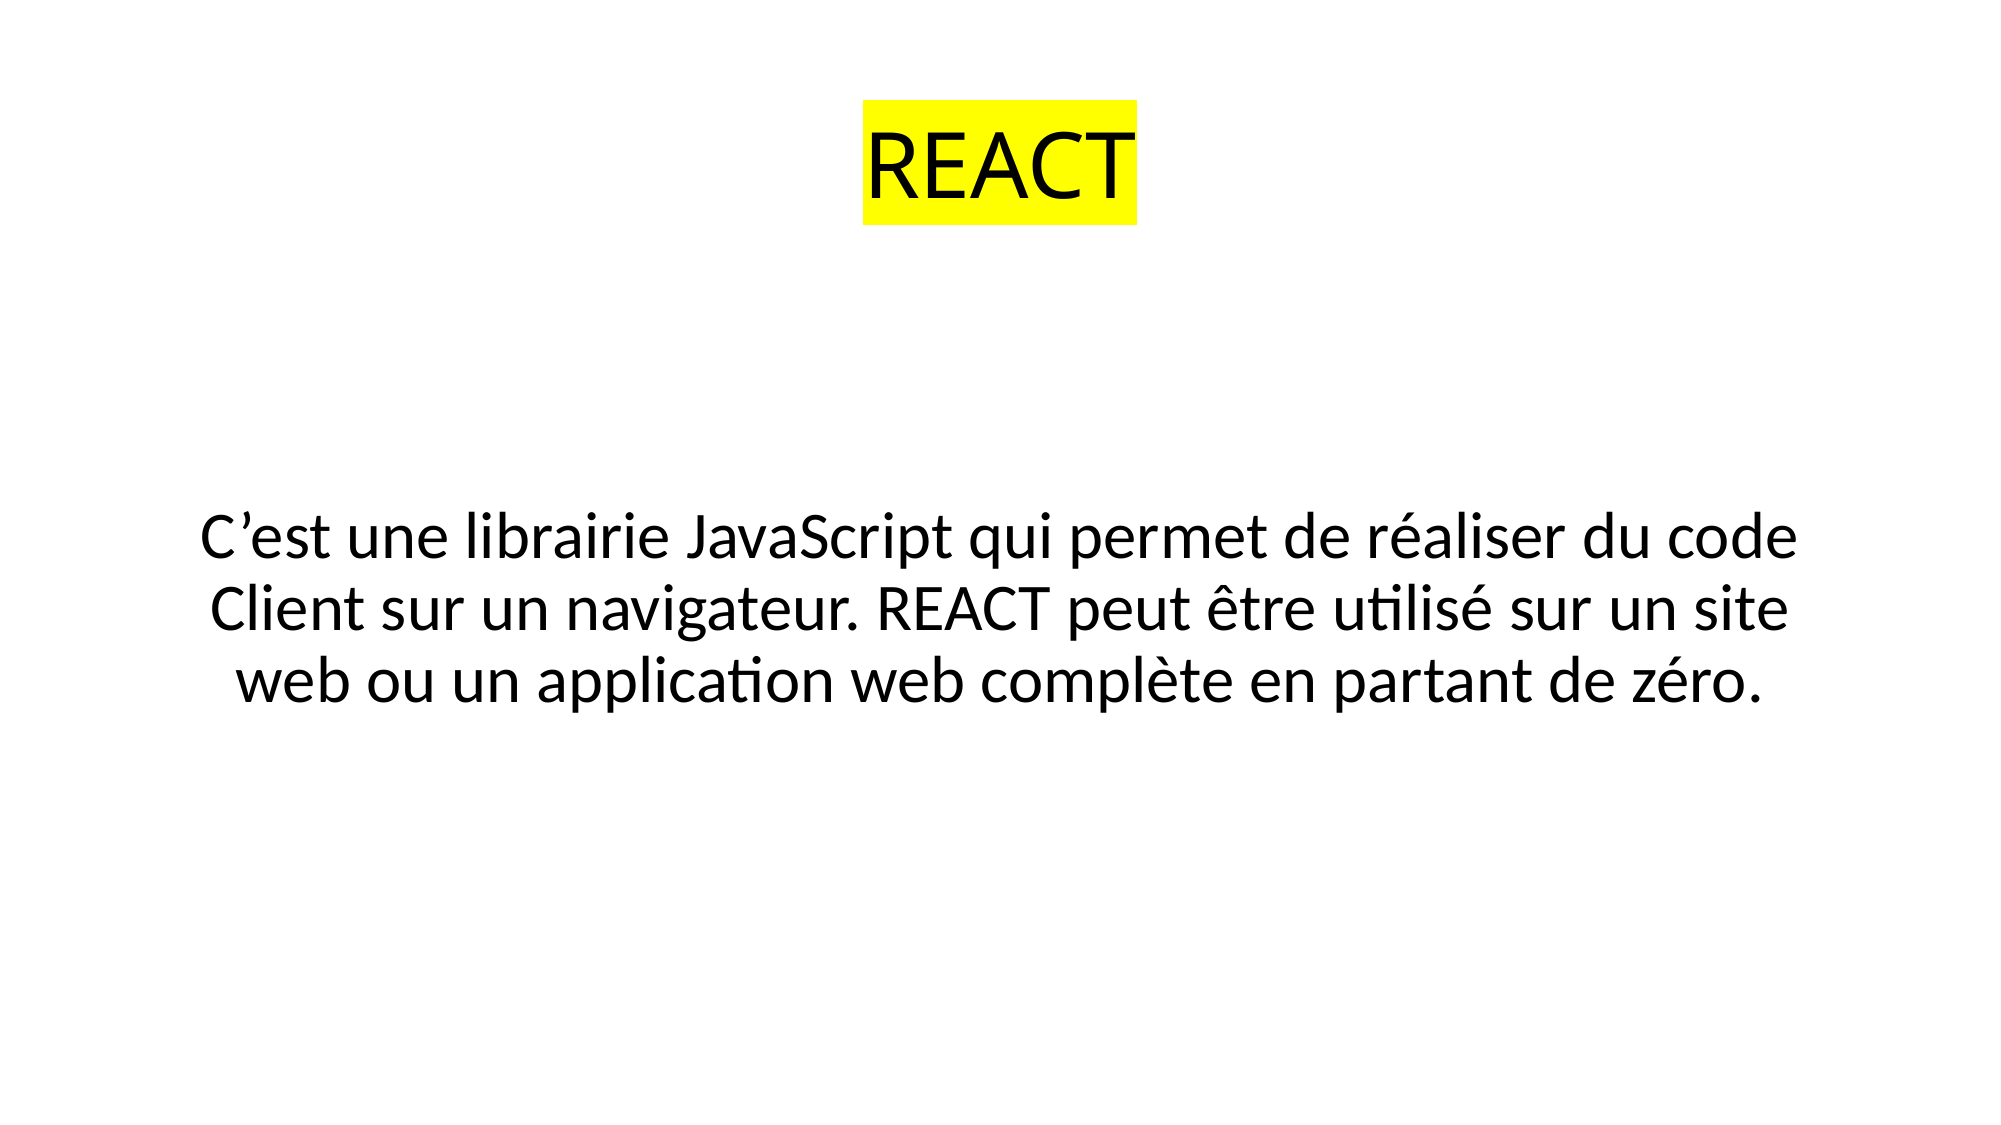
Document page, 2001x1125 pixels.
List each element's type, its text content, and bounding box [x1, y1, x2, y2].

title REACT [137, 59, 1863, 278]
list C’est une librairie JavaScript qui permet de réaliser du code Client sur un navigateur. REACT peut être utilisé sur un site web ou un application web complète en partant de zéro. [137, 299, 1863, 1014]
